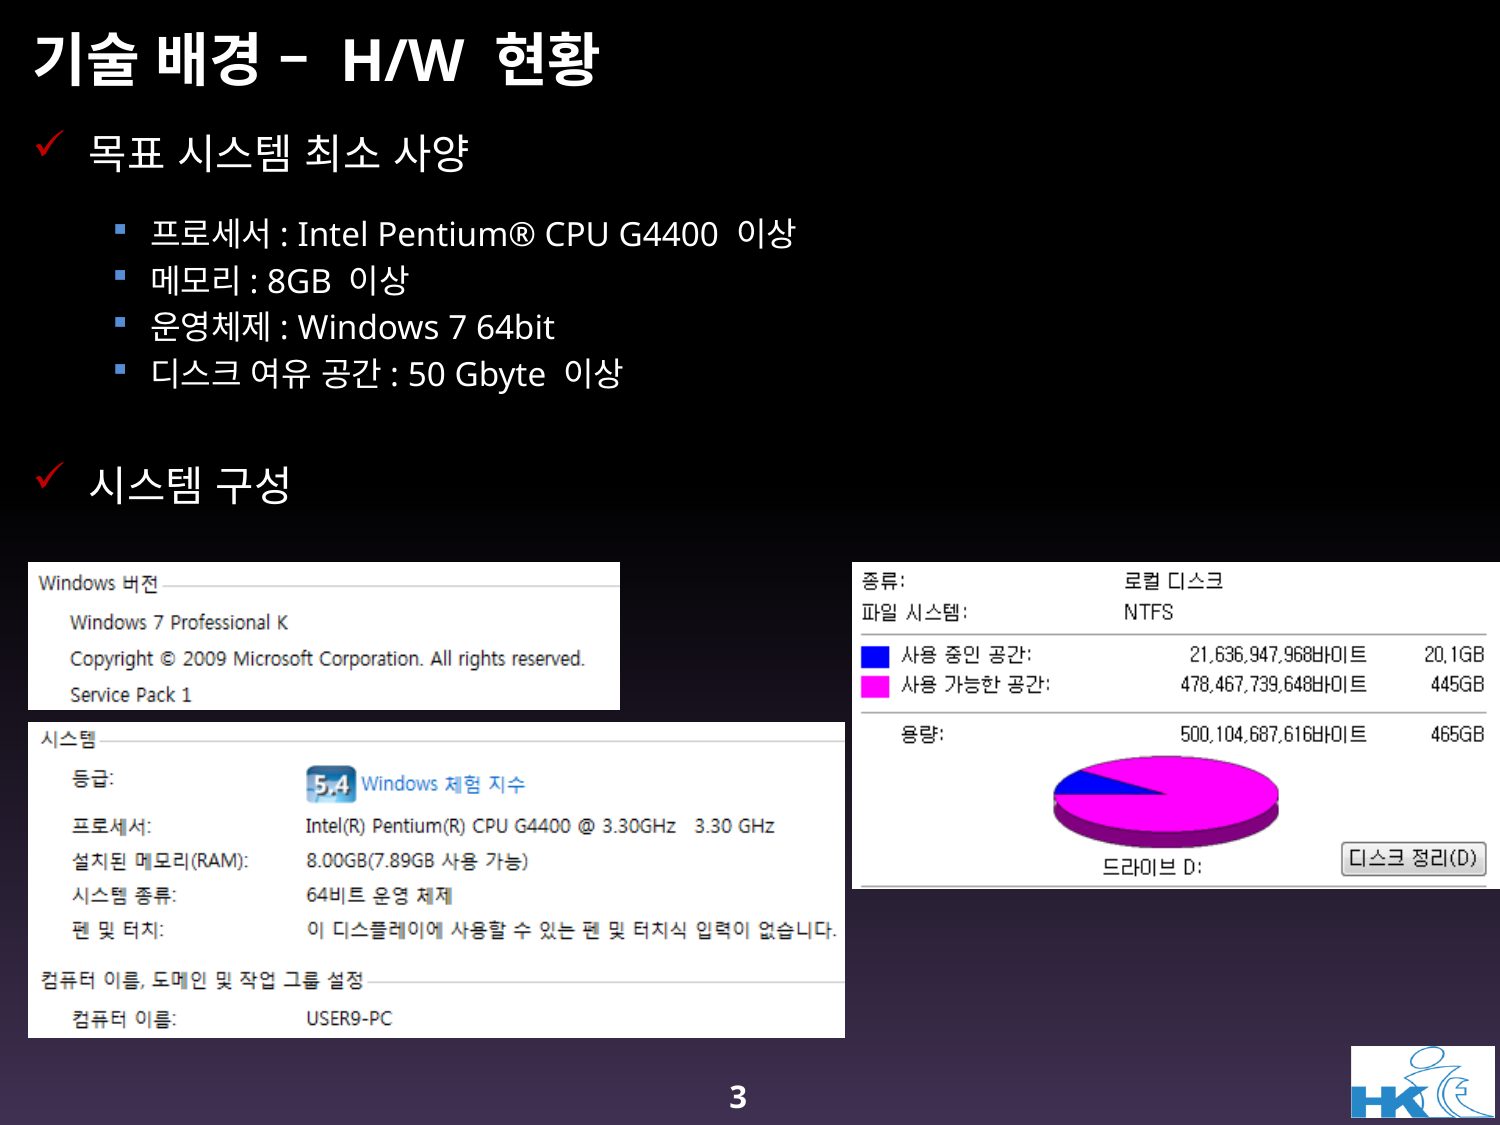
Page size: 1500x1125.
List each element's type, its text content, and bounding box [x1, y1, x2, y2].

list 목표 시스템 최소 사양 프로세서: Intel Pentium® CPU G4400 이상 메모리: 8GB 이상 운영체제: Windows 7 64bit 디스크 여유 공간: 50 Gbyte 이상 시스템 구성 [17, 120, 1483, 965]
picture [28, 722, 845, 1039]
picture [28, 562, 620, 710]
title 기술 배경 – H/W 현황 [17, 11, 1471, 106]
picture [1351, 1046, 1495, 1118]
picture [852, 562, 1500, 890]
slide_number 3 [714, 1069, 816, 1125]
